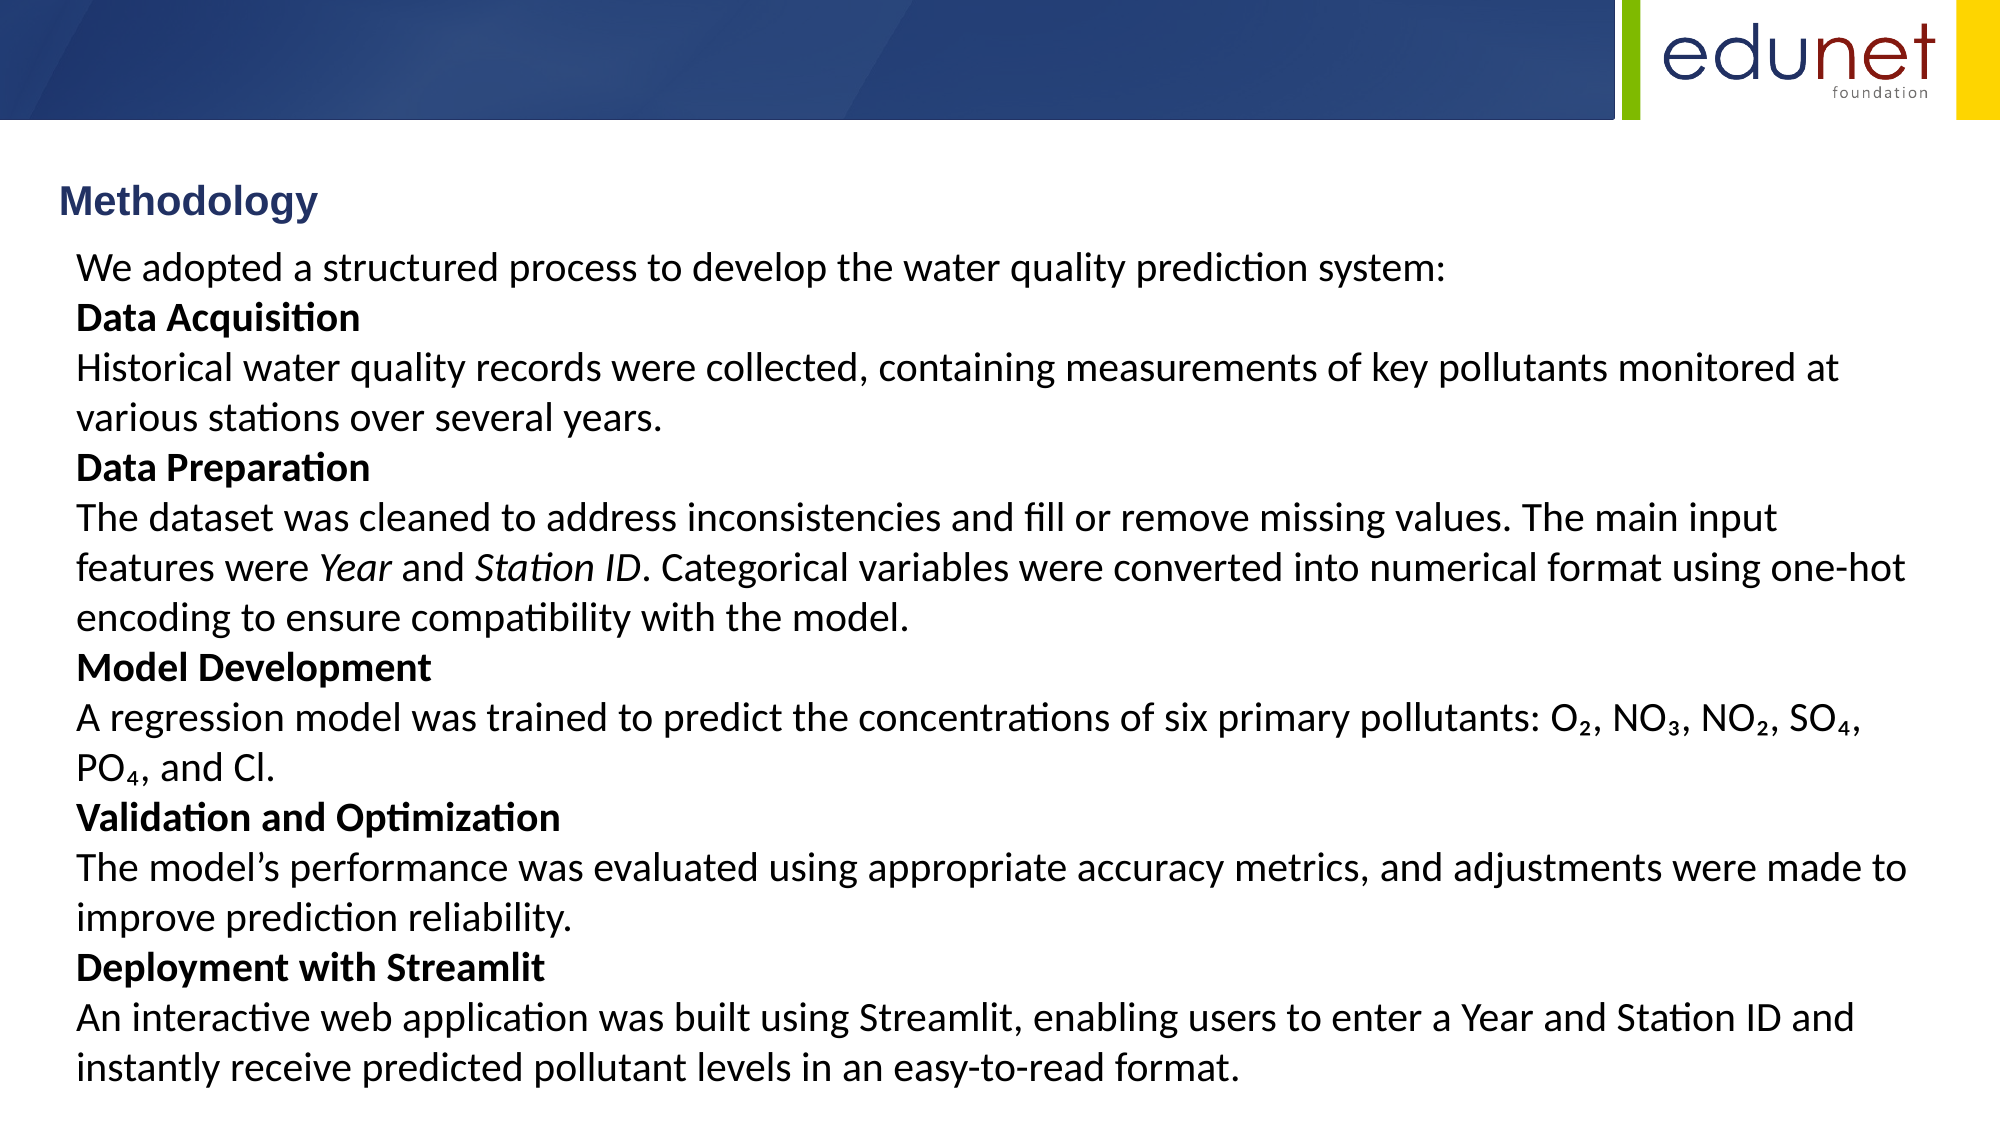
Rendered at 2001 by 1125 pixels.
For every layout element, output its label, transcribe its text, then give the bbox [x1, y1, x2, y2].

text_box We adopted a structured process to develop the water quality prediction system: Data Acquisition Historical water quality records were collected, containing measurements of key pollutants monitored at various stations over several years. Data Preparation The dataset was cleaned to address inconsistencies and fill or remove missing values. The main input features were Year and Station ID. Categorical variables were converted into numerical format using one-hot encoding to ensure compatibility with the model. Model Development A regression model was trained to predict the concentrations of six primary pollutants: O₂, NO₃, NO₂, SO₄, PO₄, and Cl. Validation and Optimization The model’s performance was evaluated using appropriate accuracy metrics, and adjustments were made to improve prediction reliability. Deployment with Streamlit An interactive web application was built using Streamlit, enabling users to enter a Year and Station ID and instantly receive predicted pollutant levels in an easy-to-read format. [61, 232, 1927, 1125]
picture [1652, 12, 1948, 108]
text_box Methodology [43, 166, 1045, 232]
